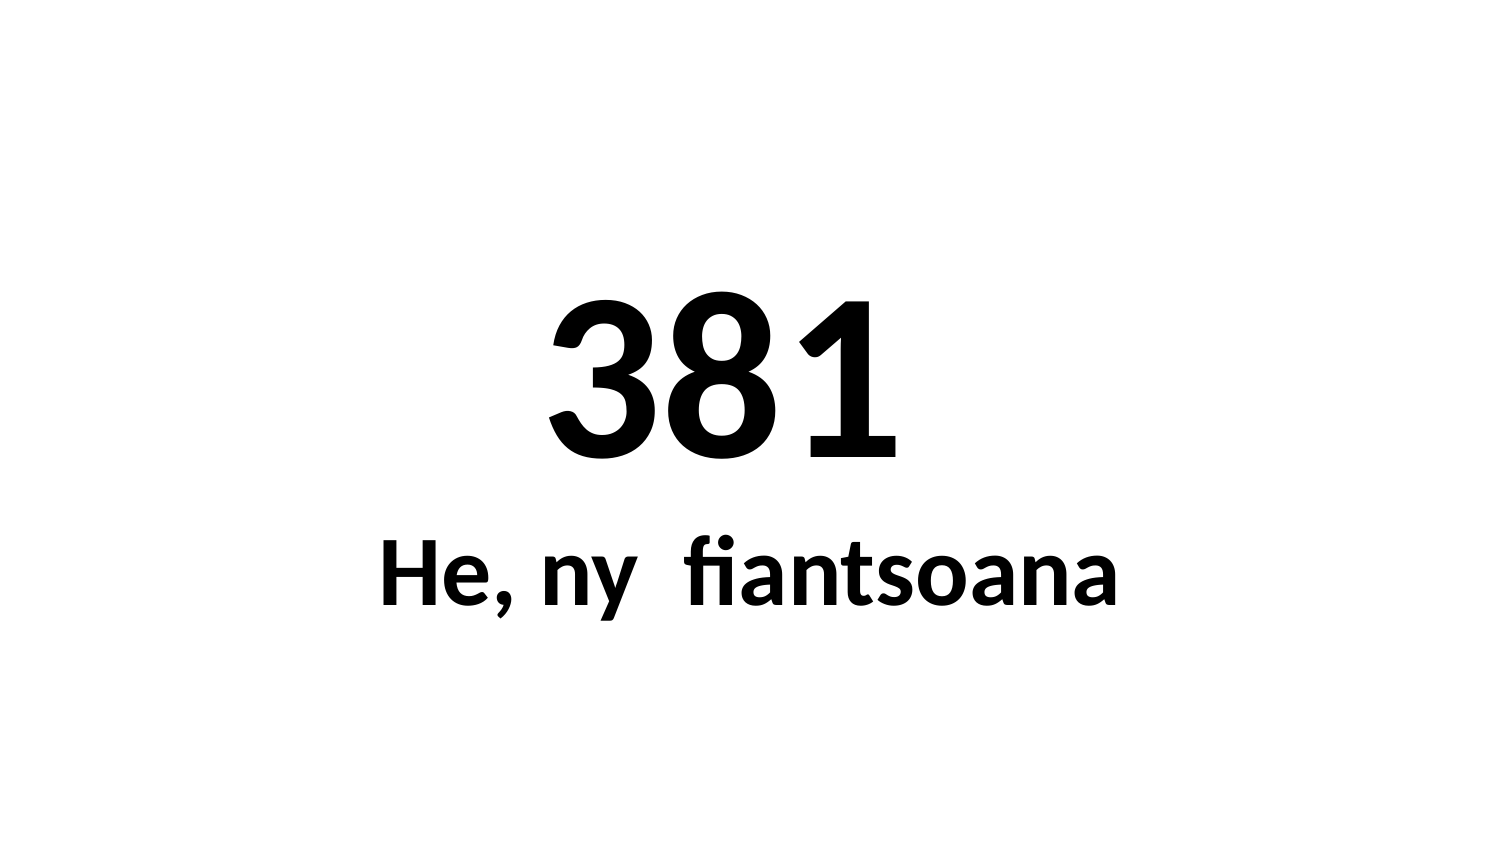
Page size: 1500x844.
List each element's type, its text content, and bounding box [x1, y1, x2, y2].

title 381 He, ny fiantsoana [0, 0, 1500, 844]
